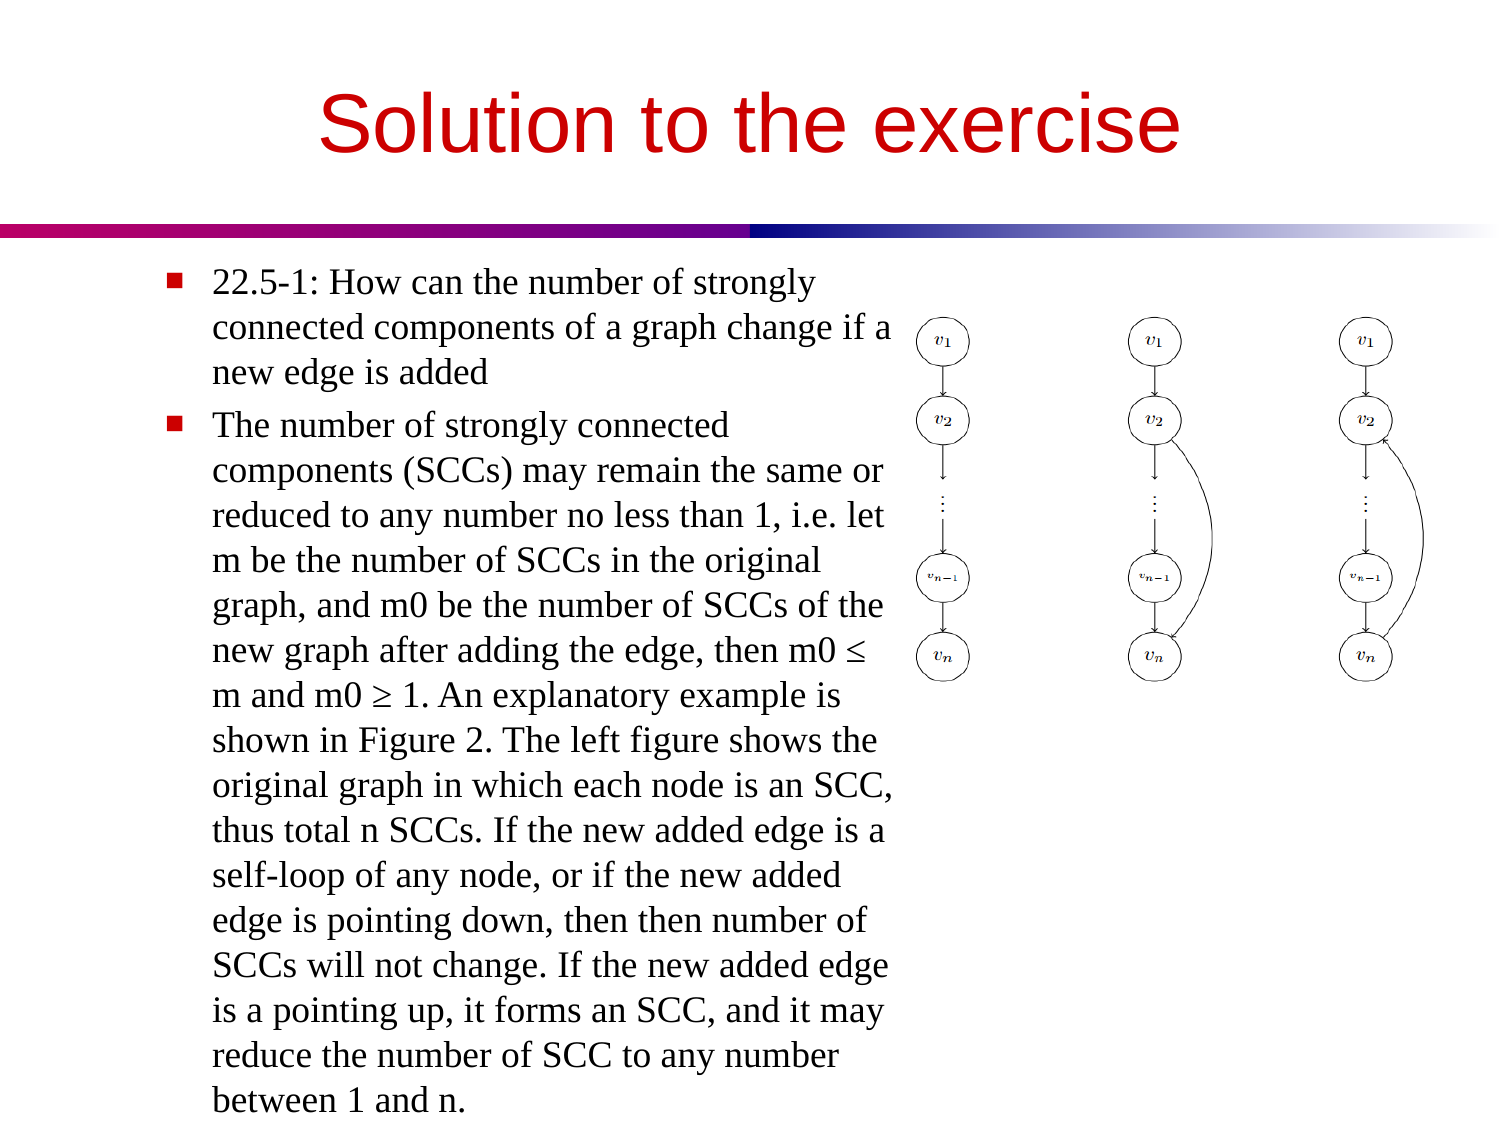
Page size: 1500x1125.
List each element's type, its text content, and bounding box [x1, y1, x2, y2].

title Solution to the exercise [74, 37, 1426, 201]
picture [899, 312, 1444, 701]
list 22.5-1: How can the number of strongly connected components of a graph change if a new edge is added The number of strongly connected components (SCCs) may remain the same or reduced to any number no less than 1, i.e. let m be the number of SCCs in the original graph, and m0 be the number of SCCs of the new graph after adding the edge, then m0 ≤ m and m0 ≥ 1. An explanatory example is shown in Figure 2. The left figure shows the original graph in which each node is an SCC, thus total n SCCs. If the new added edge is a self-loop of any node, or if the new added edge is pointing down, then then number of SCCs will not change. If the new added edge is a pointing up, it forms an SCC, and it may reduce the number of SCC to any number between 1 and n. [74, 249, 913, 963]
